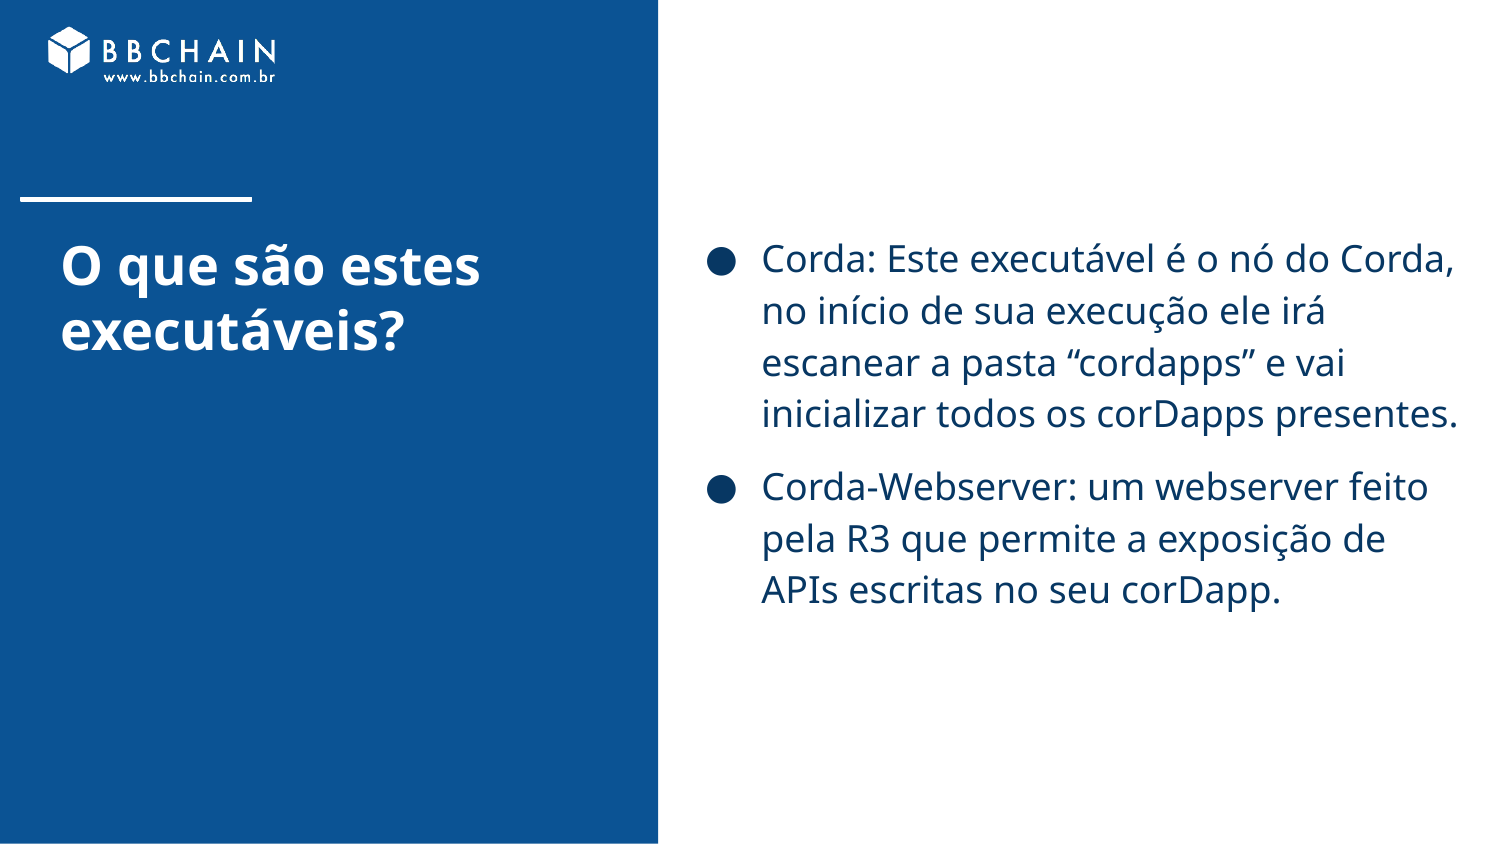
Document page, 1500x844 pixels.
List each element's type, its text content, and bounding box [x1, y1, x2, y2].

picture [48, 26, 275, 82]
title O que são estes executáveis? [45, 216, 610, 494]
title Corda: Este executável é o nó do Corda, no início de sua execução ele irá escanear a pasta “cordapps” e vai inicializar todos os corDapps presentes. Corda-Webserver: um webserver feito pela R3 que permite a exposição de APIs escritas no seu corDapp. [671, 9, 1476, 831]
